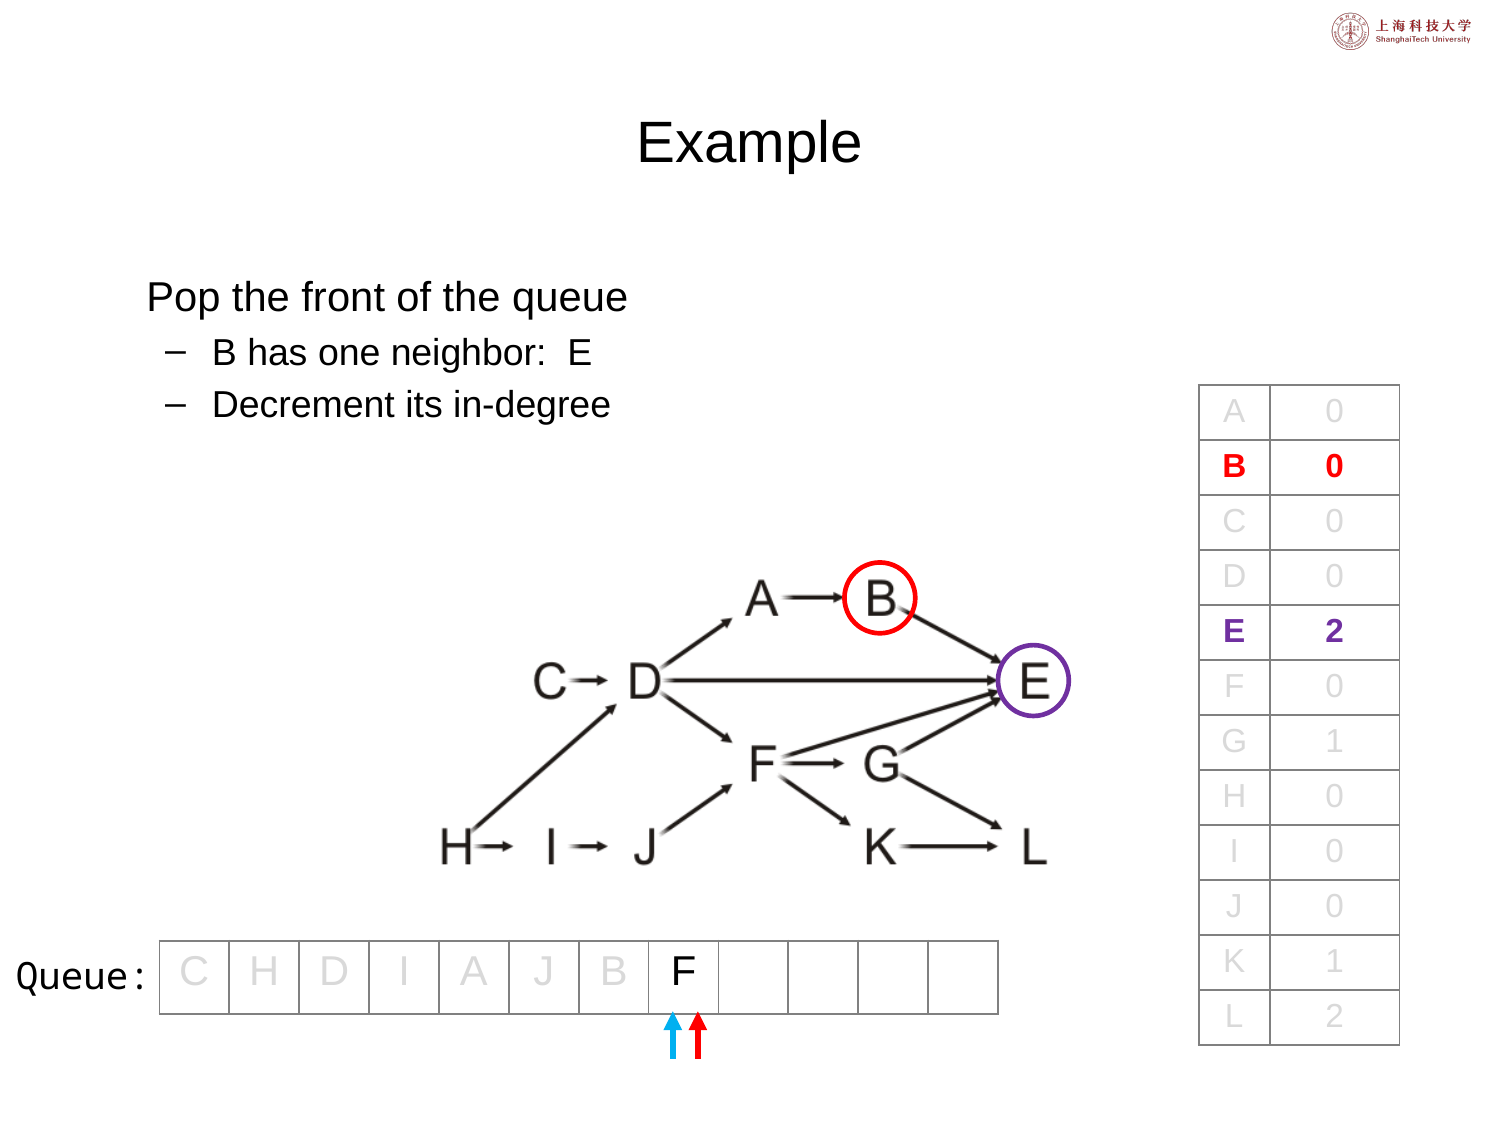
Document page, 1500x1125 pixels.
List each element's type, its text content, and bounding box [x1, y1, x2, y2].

table_cell L [1200, 991, 1269, 1044]
table_cell 0 [1271, 496, 1399, 549]
table_header B [580, 942, 648, 1013]
table_header I [370, 942, 438, 1013]
table_header 0 [1271, 386, 1399, 439]
table_header A [440, 942, 508, 1013]
table_cell G [1200, 716, 1269, 769]
table_cell 0 [1271, 881, 1399, 934]
table_header F [649, 942, 718, 1013]
table_header [859, 942, 927, 1013]
table_cell B [1200, 441, 1269, 494]
table_cell 2 [1271, 991, 1399, 1044]
picture [418, 562, 1081, 882]
table_header C [160, 942, 228, 1013]
table_cell H [1200, 771, 1269, 824]
table_header J [510, 942, 578, 1013]
table_cell I [1200, 826, 1269, 879]
table_header [789, 942, 857, 1013]
table_cell C [1200, 496, 1269, 549]
table_header D [300, 942, 368, 1013]
table_cell 0 [1271, 771, 1399, 824]
table_cell 0 [1271, 441, 1399, 494]
list Pop the front of the queue B has one neighbor: E Decrement its in-degree [74, 262, 1426, 1006]
table_cell 1 [1271, 936, 1399, 989]
table_cell F [1200, 661, 1269, 714]
text_box Queue: [1, 944, 166, 1005]
title Example [74, 44, 1426, 233]
table_cell J [1200, 881, 1269, 934]
table_cell K [1200, 936, 1269, 989]
table_cell 0 [1271, 661, 1399, 714]
table_header [719, 942, 787, 1013]
table_header A [1200, 386, 1269, 439]
table_header H [230, 942, 298, 1013]
table_cell 0 [1271, 551, 1399, 604]
table_cell 1 [1271, 716, 1399, 769]
picture [1327, 0, 1478, 109]
table_header [929, 942, 997, 1013]
table_cell D [1200, 551, 1269, 604]
table_cell E [1200, 606, 1269, 659]
table_cell 2 [1271, 606, 1399, 659]
table_cell 0 [1271, 826, 1399, 879]
